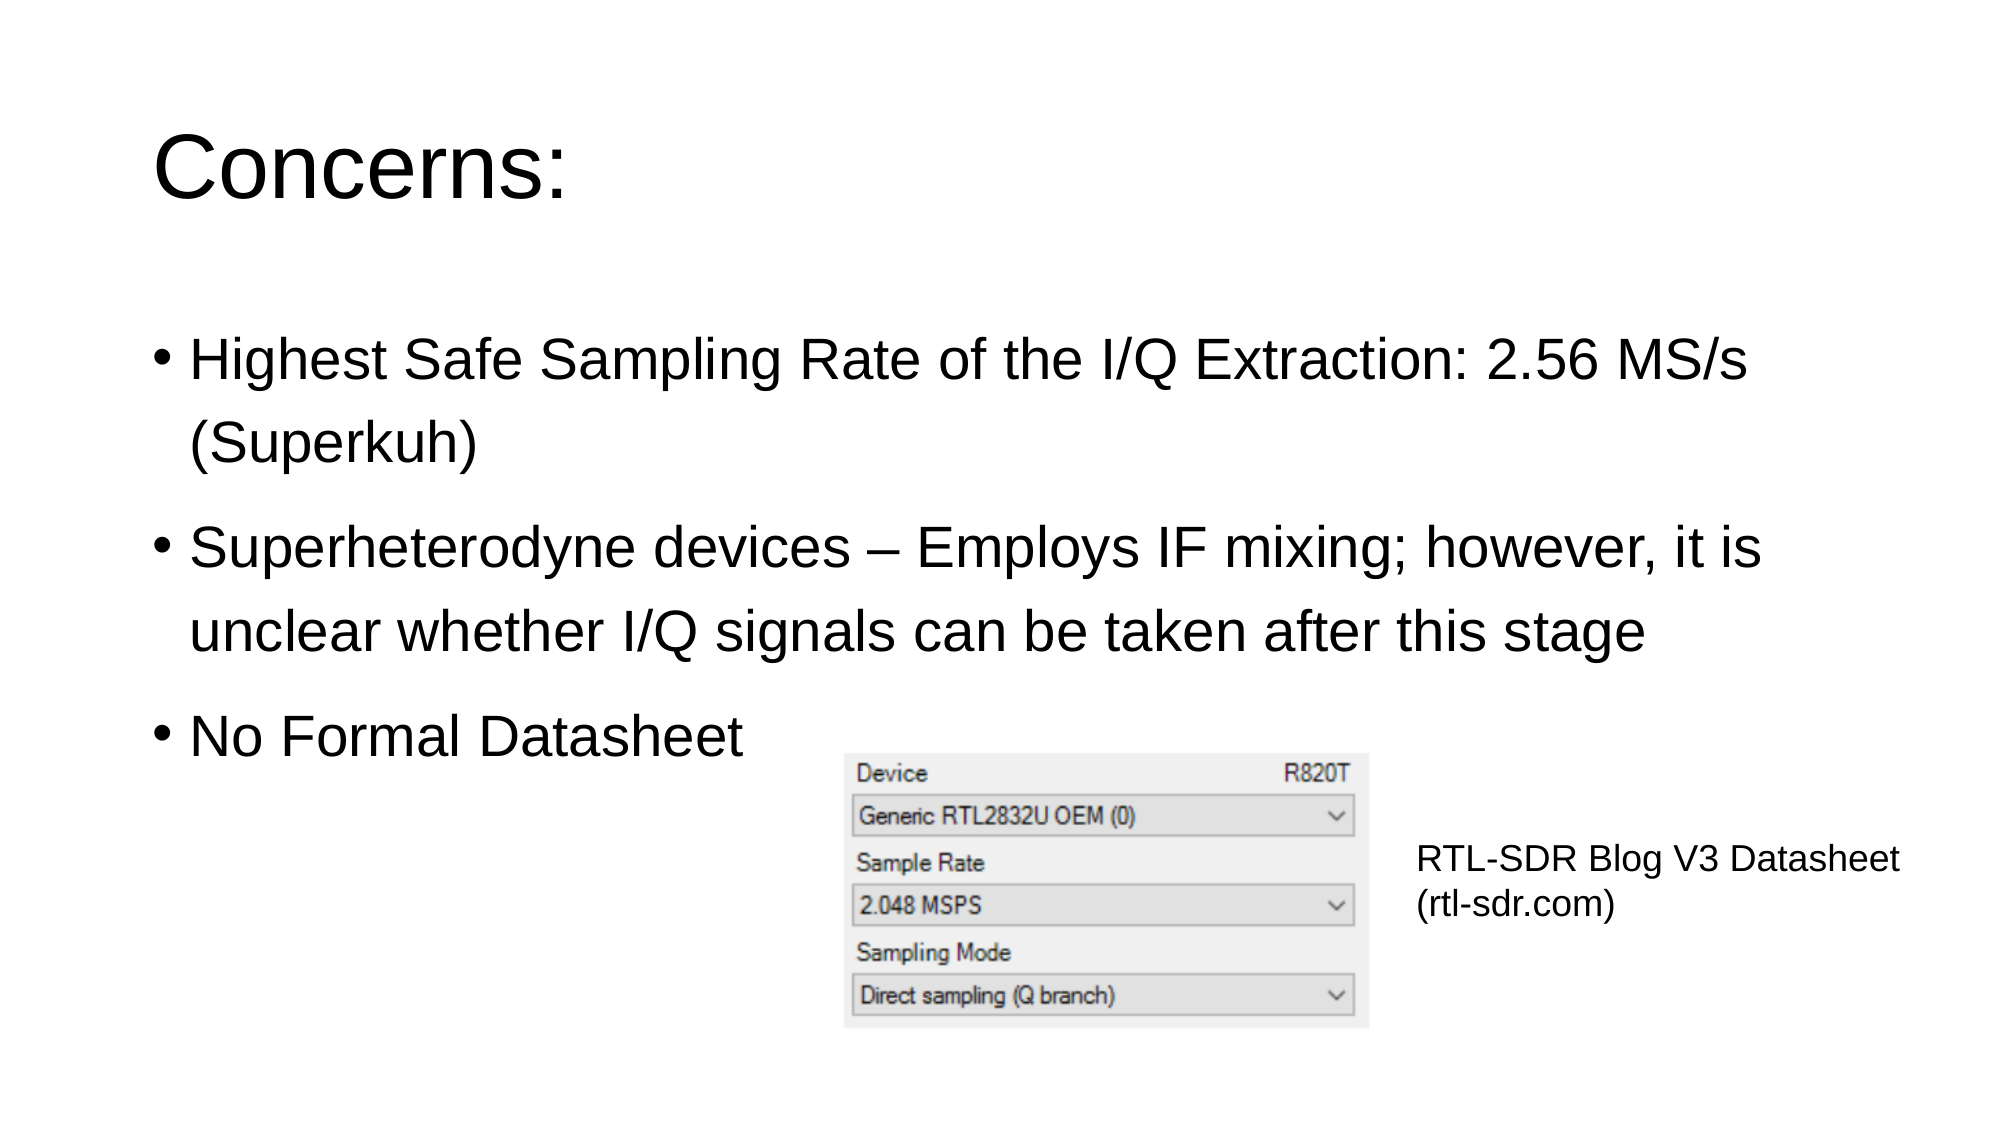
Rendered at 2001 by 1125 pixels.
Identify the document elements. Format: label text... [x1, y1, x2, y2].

picture [801, 723, 1402, 1036]
text_box RTL-SDR Blog V3 Datasheet (rtl-sdr.com) [1402, 826, 1962, 932]
list Highest Safe Sampling Rate of the I/Q Extraction: 2.56 MS/s (Superkuh) Superheterodyne devices – Employs IF mixing; however, it is unclear whether I/Q signals can be taken after this stage No Formal Datasheet [137, 299, 1863, 1014]
title Concerns: [137, 59, 1863, 278]
